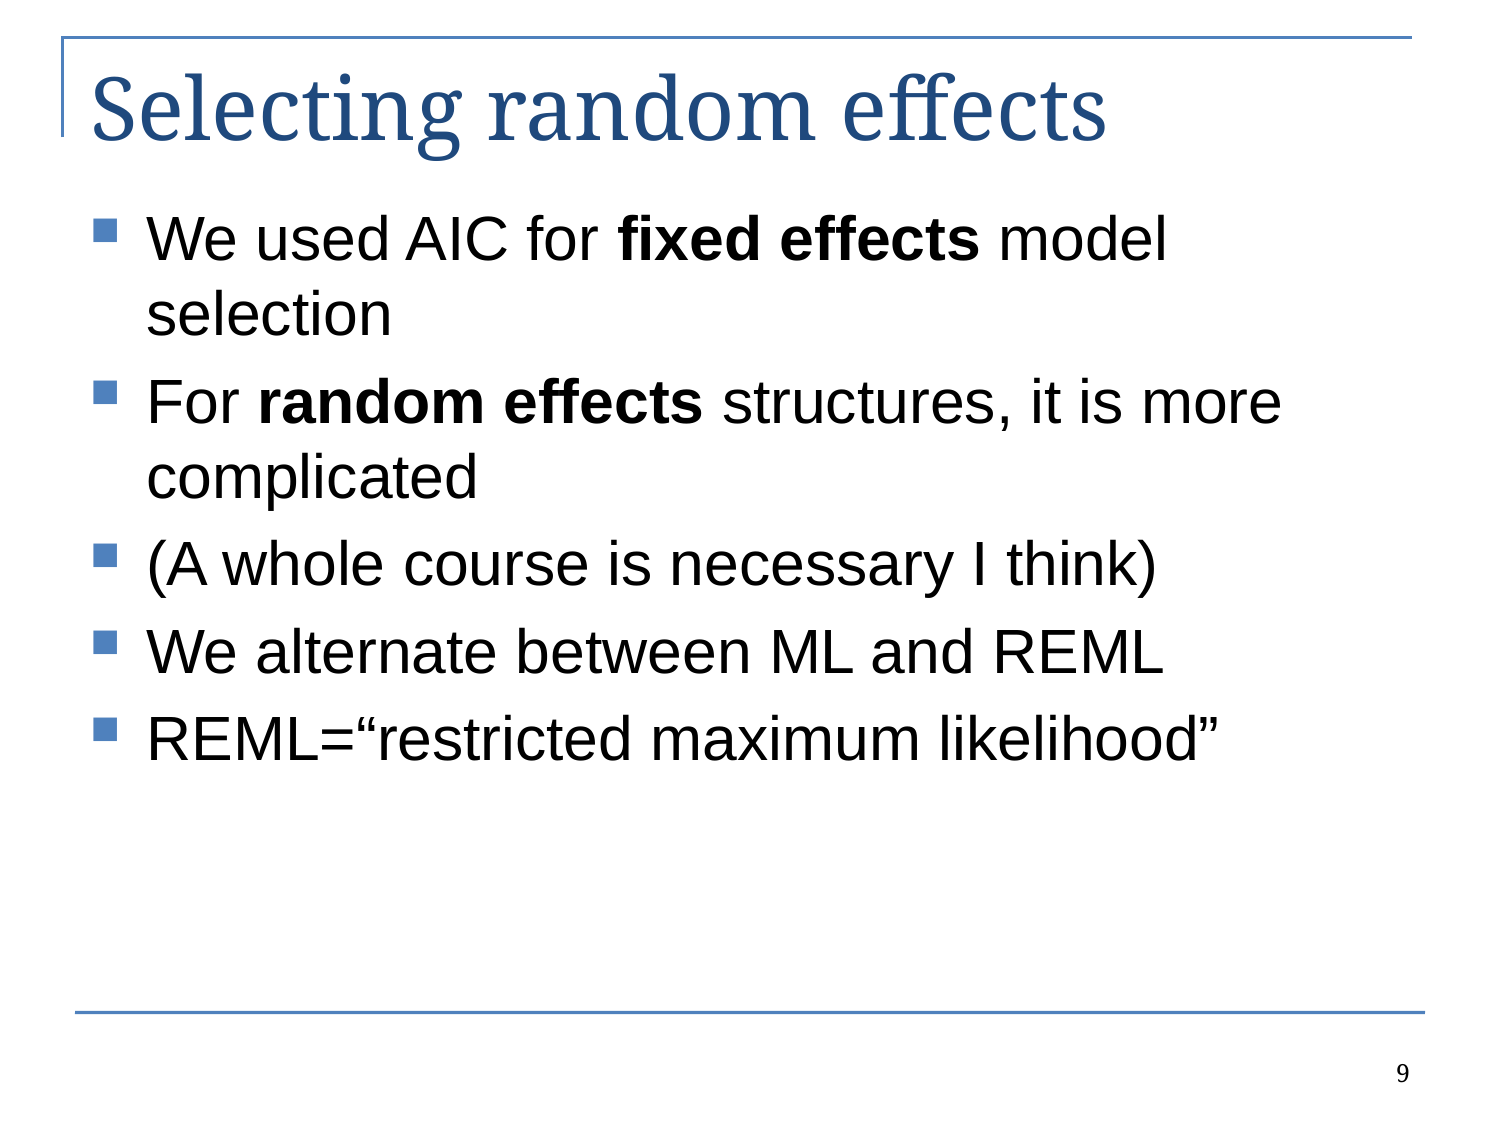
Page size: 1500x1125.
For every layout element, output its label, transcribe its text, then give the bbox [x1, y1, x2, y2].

list We used AIC for fixed effects model selection For random effects structures, it is more complicated (A whole course is necessary I think) We alternate between ML and REML REML=“restricted maximum likelihood” [75, 190, 1425, 935]
slide_number 9 [1074, 1023, 1426, 1100]
title Selecting random effects [75, 45, 1425, 190]
